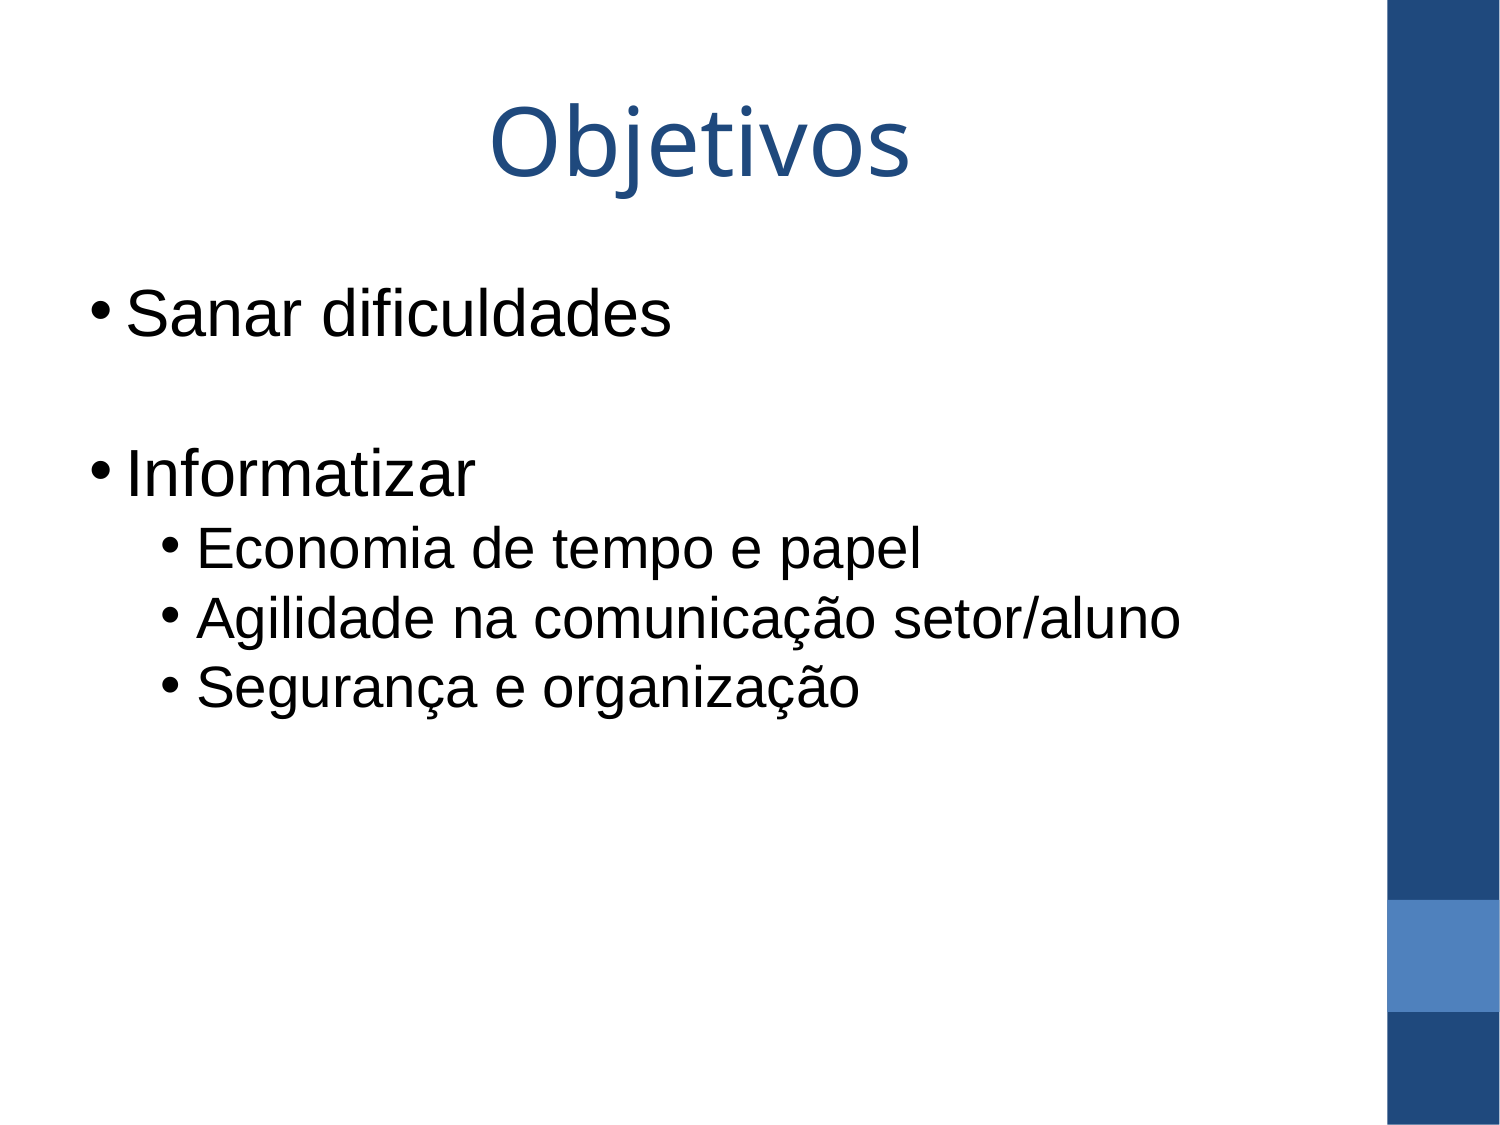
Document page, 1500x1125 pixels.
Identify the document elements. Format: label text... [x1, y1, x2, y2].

text_box Objetivos [74, 45, 1325, 233]
text_box Sanar dificuldades Informatizar Economia de tempo e papel Agilidade na comunicação setor/aluno Segurança e organização [74, 262, 1325, 1050]
